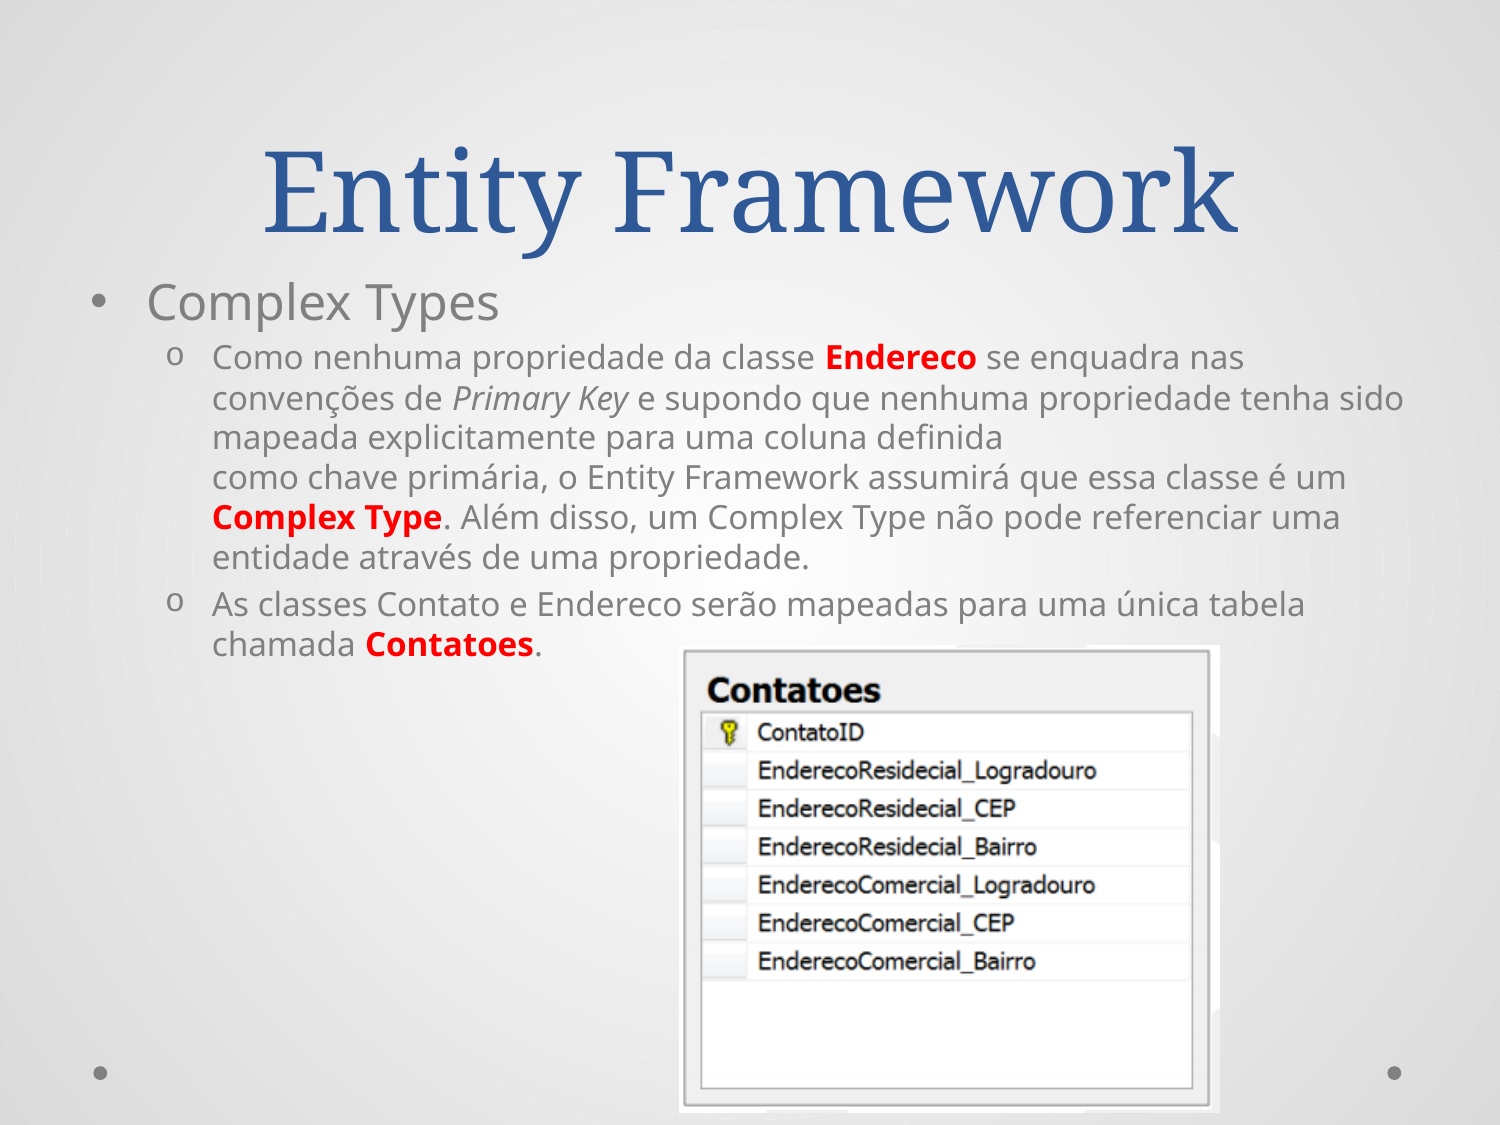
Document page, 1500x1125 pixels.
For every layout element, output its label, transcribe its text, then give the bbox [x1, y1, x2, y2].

title Entity Framework [75, 0, 1425, 262]
picture [678, 644, 1220, 1113]
list Complex Types Como nenhuma propriedade da classe Endereco se enquadra nas convenções de Primary Key e supondo que nenhuma propriedade tenha sido mapeada explicitamente para uma coluna definida como chave primária, o Entity Framework assumirá que essa classe é um Complex Type. Além disso, um Complex Type não pode referenciar uma entidade através de uma propriedade. As classes Contato e Endereco serão mapeadas para uma única tabela chamada Contatoes. [75, 262, 1436, 1005]
